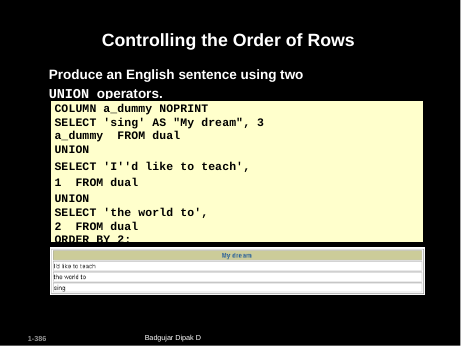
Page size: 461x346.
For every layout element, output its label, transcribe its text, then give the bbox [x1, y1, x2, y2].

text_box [49, 99, 424, 244]
text_box Produce an English sentence using two UNION operators. [46, 60, 318, 101]
picture [49, 246, 426, 295]
text_box 1-386 [25, 331, 50, 343]
text_box Badgujar Dipak D [142, 331, 340, 343]
title Controlling the Order of Rows [99, 26, 361, 87]
